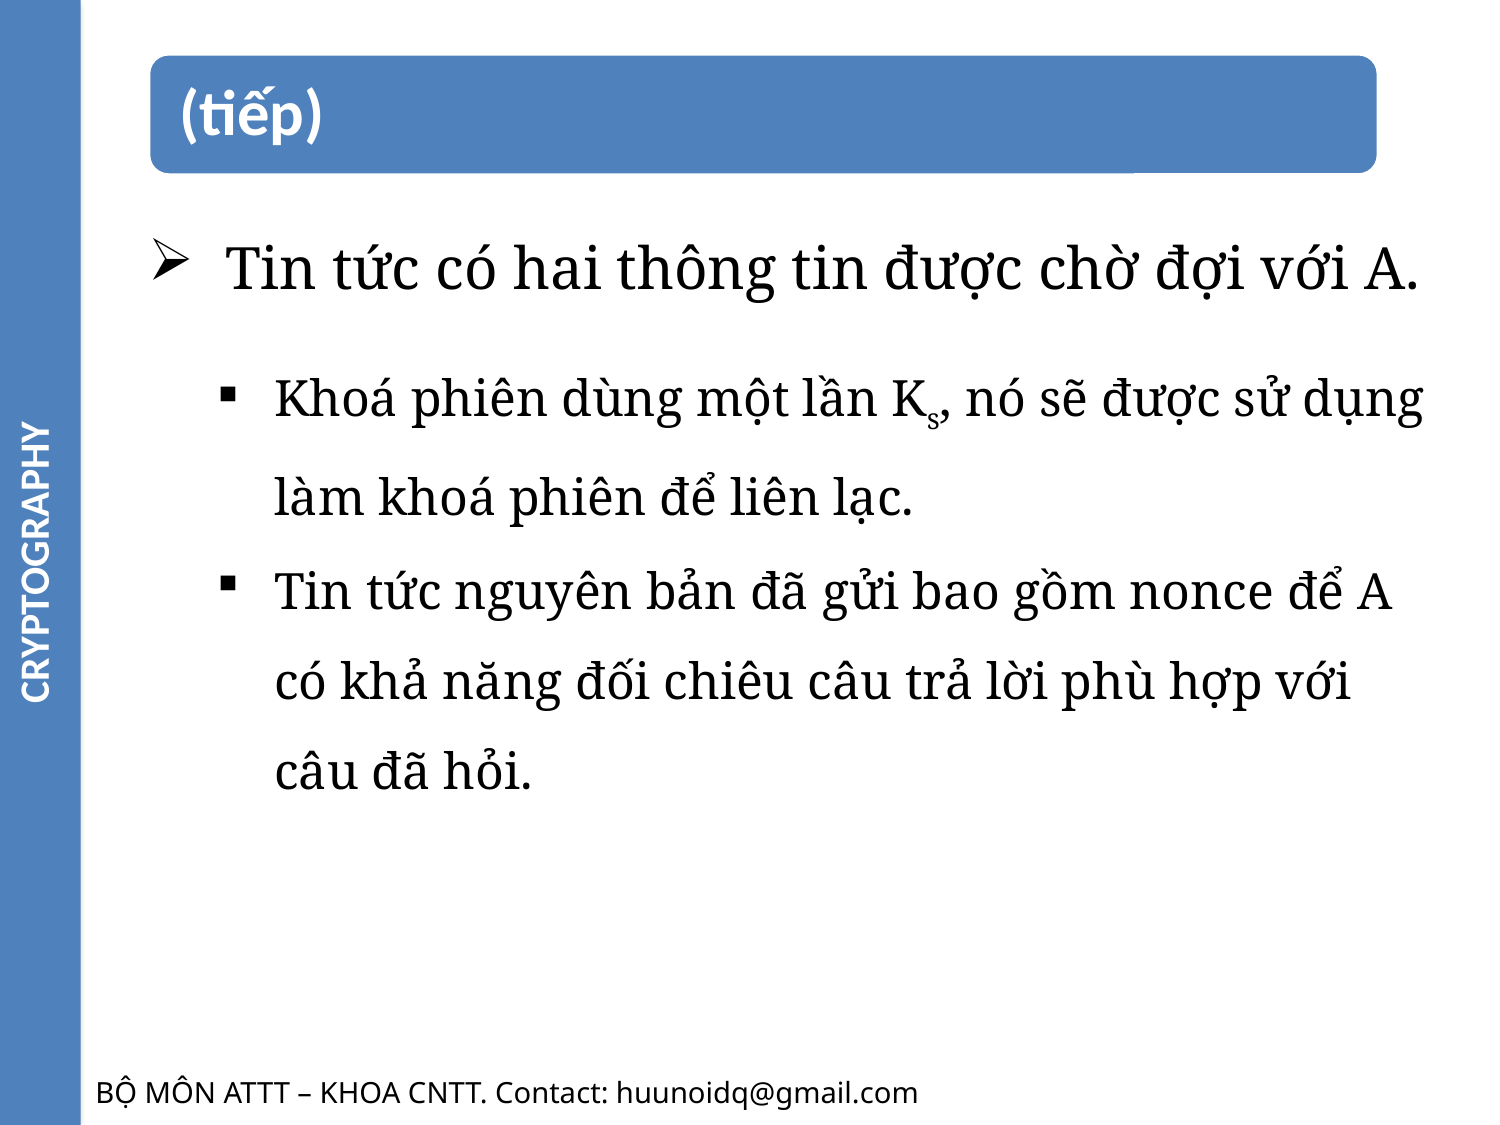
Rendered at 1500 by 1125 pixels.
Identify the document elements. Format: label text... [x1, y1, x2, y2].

text_box CRYPTOGRAPHY [0, 0, 84, 1125]
text_box BỘ MÔN ATTT – KHOA CNTT. Contact: huunoidq@gmail.com [80, 1067, 1500, 1117]
text_box Tin tức có hai thông tin được chờ đợi với A. Khoá phiên dùng một lần Ks, nó sẽ được sử dụng làm khoá phiên để liên lạc. Tin tức nguyên bản đã gửi bao gồm nonce để A có khả năng đối chiêu câu trả lời phù hợp với câu đã hỏi. [148, 231, 1431, 1033]
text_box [147, 52, 1379, 177]
